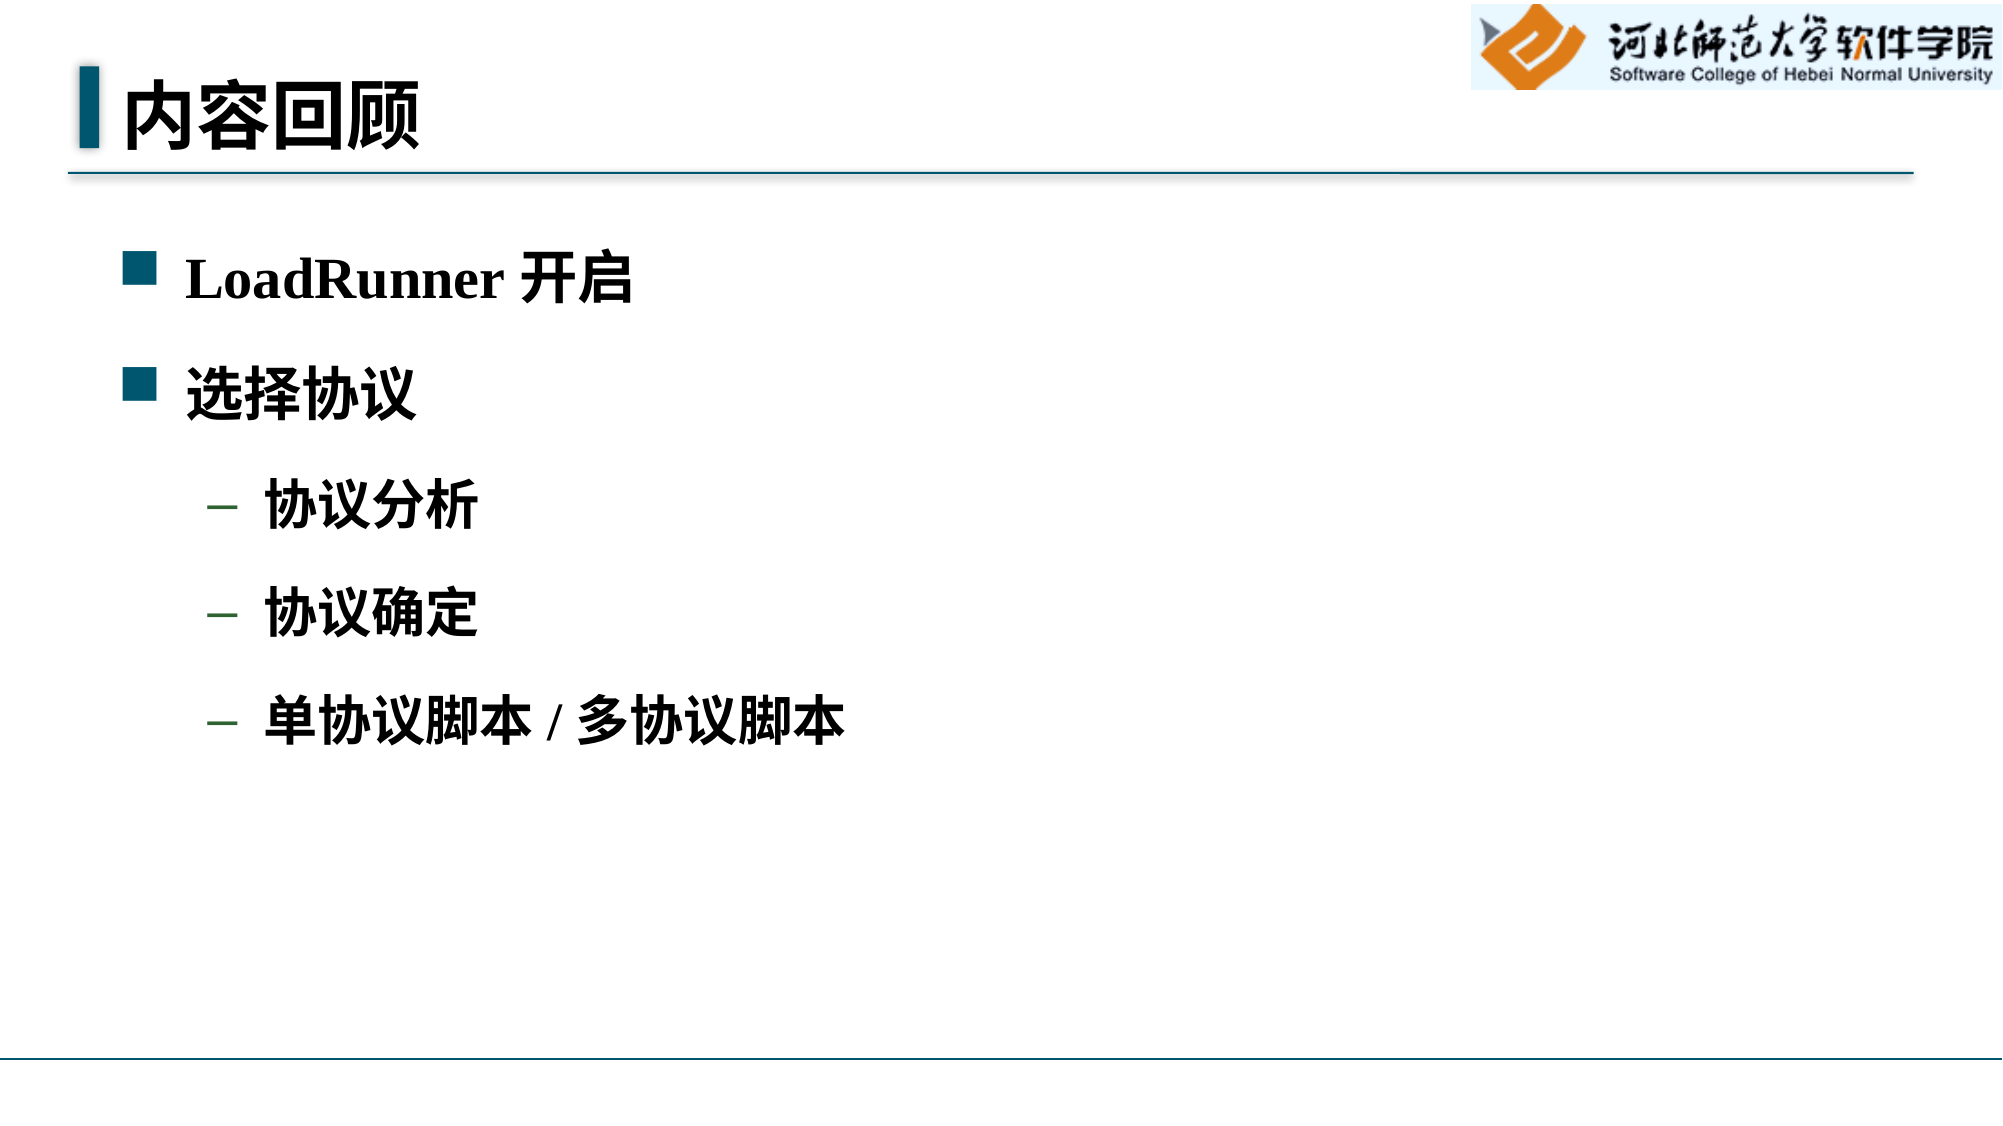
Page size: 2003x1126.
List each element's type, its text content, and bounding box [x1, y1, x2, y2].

picture [1471, 4, 2002, 90]
title 内容回顾 [103, 66, 1462, 162]
list LoadRunner开启 选择协议 协议分析 协议确定 单协议脚本/多协议脚本 [99, 196, 1903, 1024]
